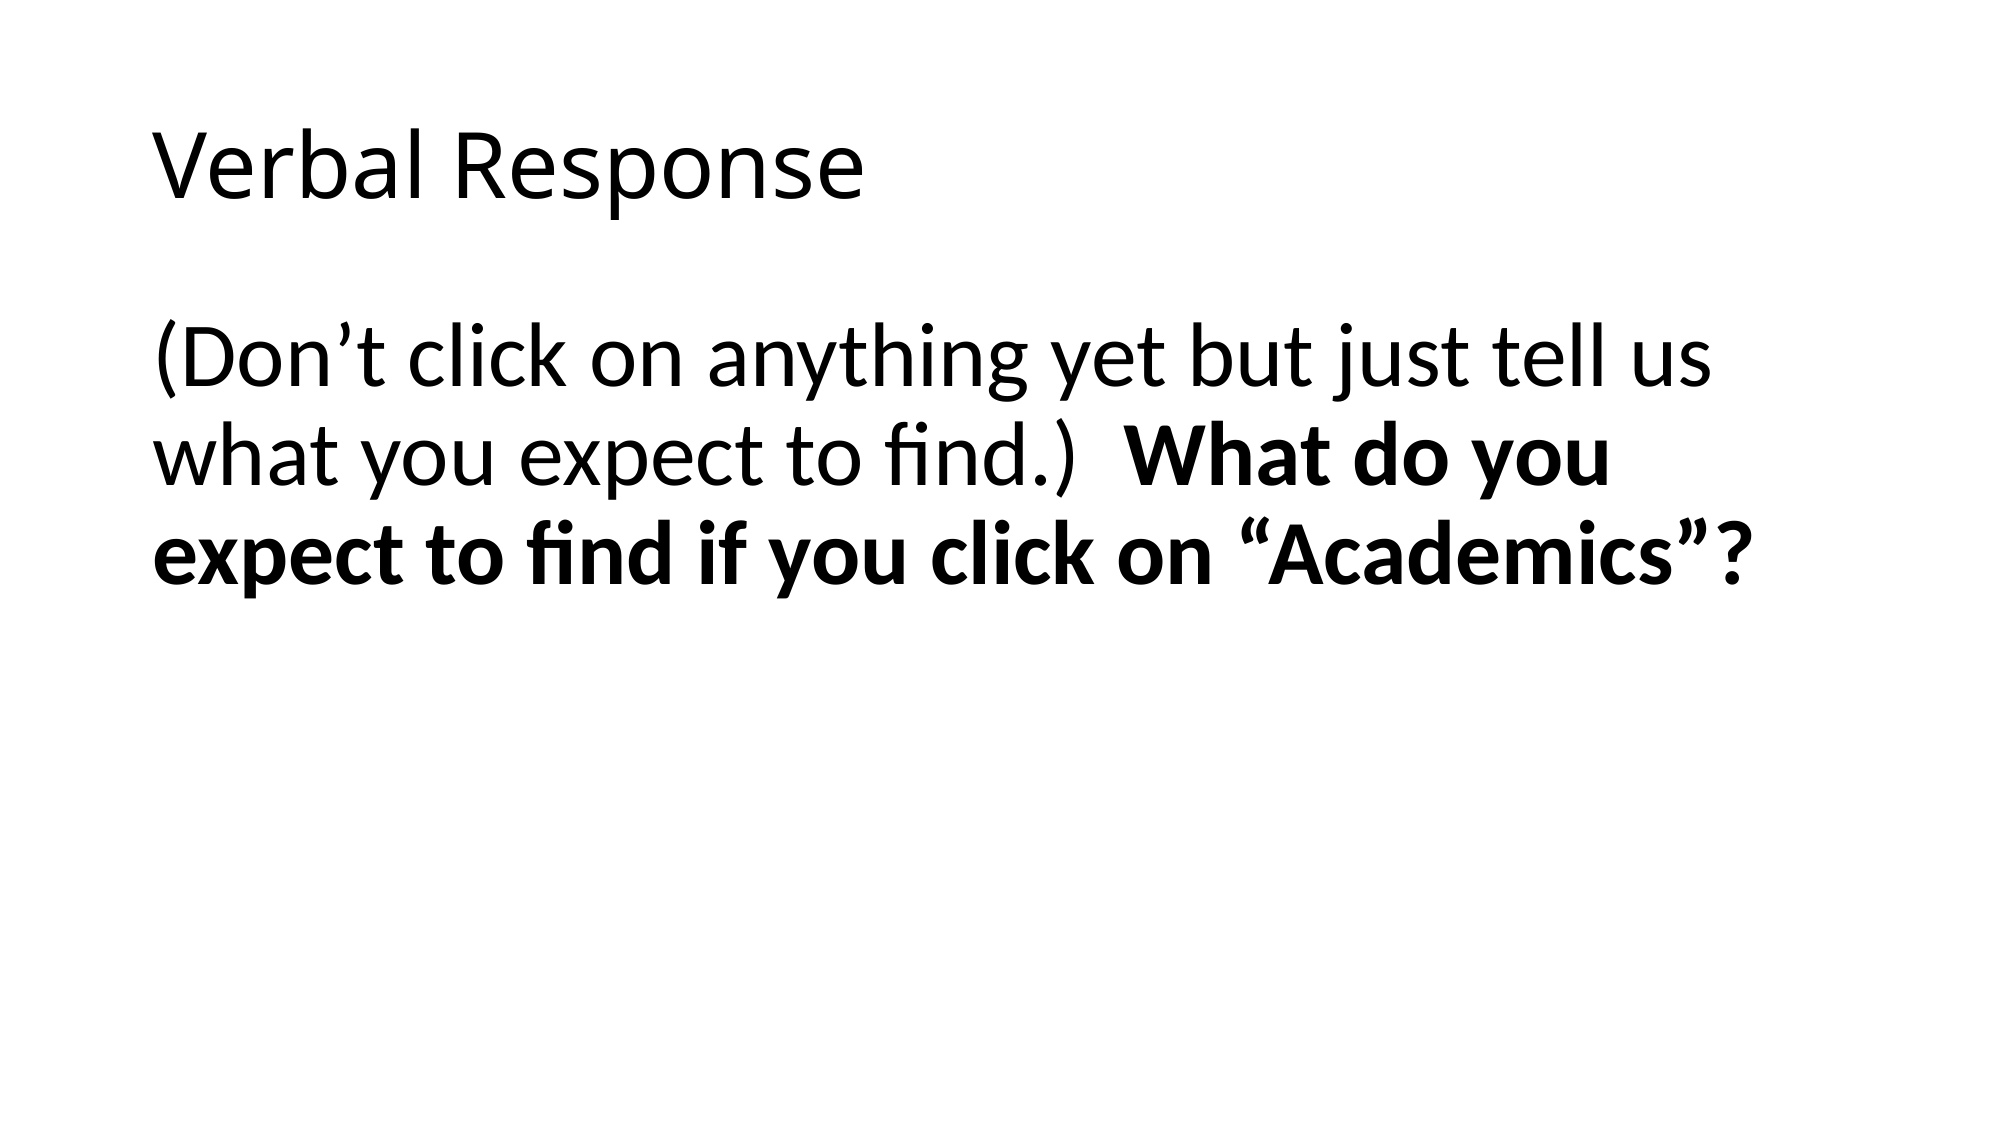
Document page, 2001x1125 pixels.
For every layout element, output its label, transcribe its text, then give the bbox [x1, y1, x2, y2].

title Verbal Response [137, 59, 1863, 278]
list (Don’t click on anything yet but just tell us what you expect to find.) What do you expect to find if you click on “Academics”? [137, 299, 1863, 1014]
